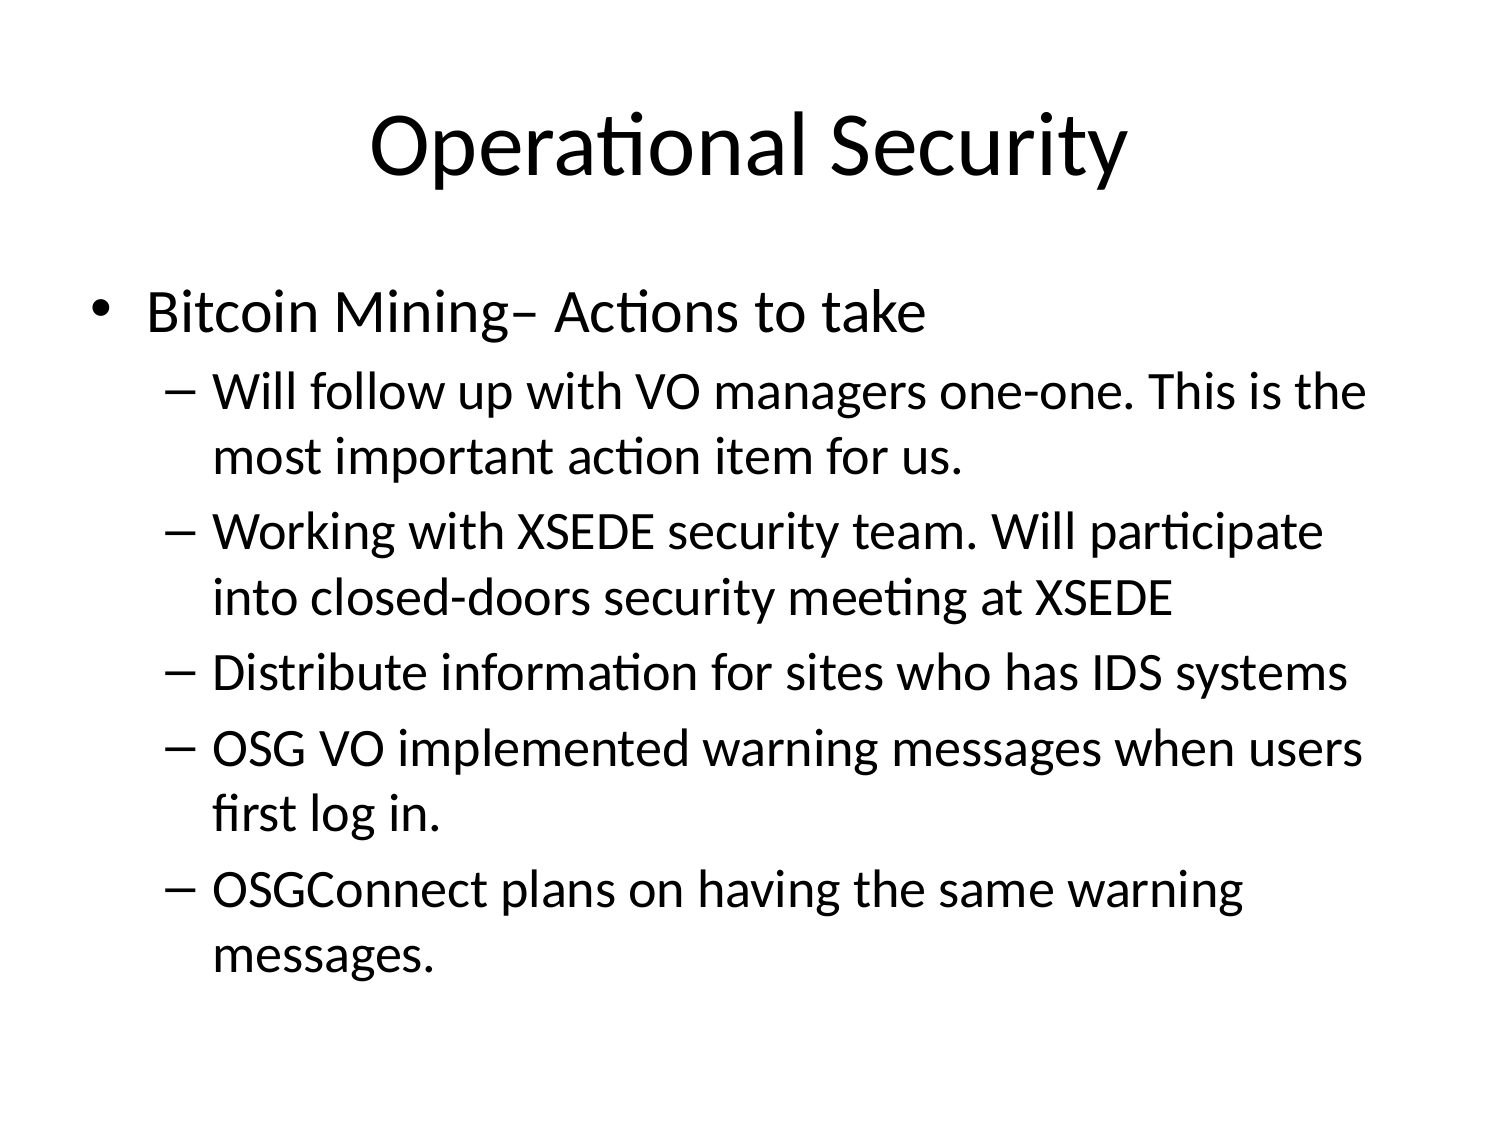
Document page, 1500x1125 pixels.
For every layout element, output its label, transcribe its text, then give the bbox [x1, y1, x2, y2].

title Operational Security [75, 45, 1425, 233]
list Bitcoin Mining– Actions to take Will follow up with VO managers one-one. This is the most important action item for us. Working with XSEDE security team. Will participate into closed-doors security meeting at XSEDE Distribute information for sites who has IDS systems OSG VO implemented warning messages when users first log in. OSGConnect plans on having the same warning messages. [75, 262, 1425, 1005]
